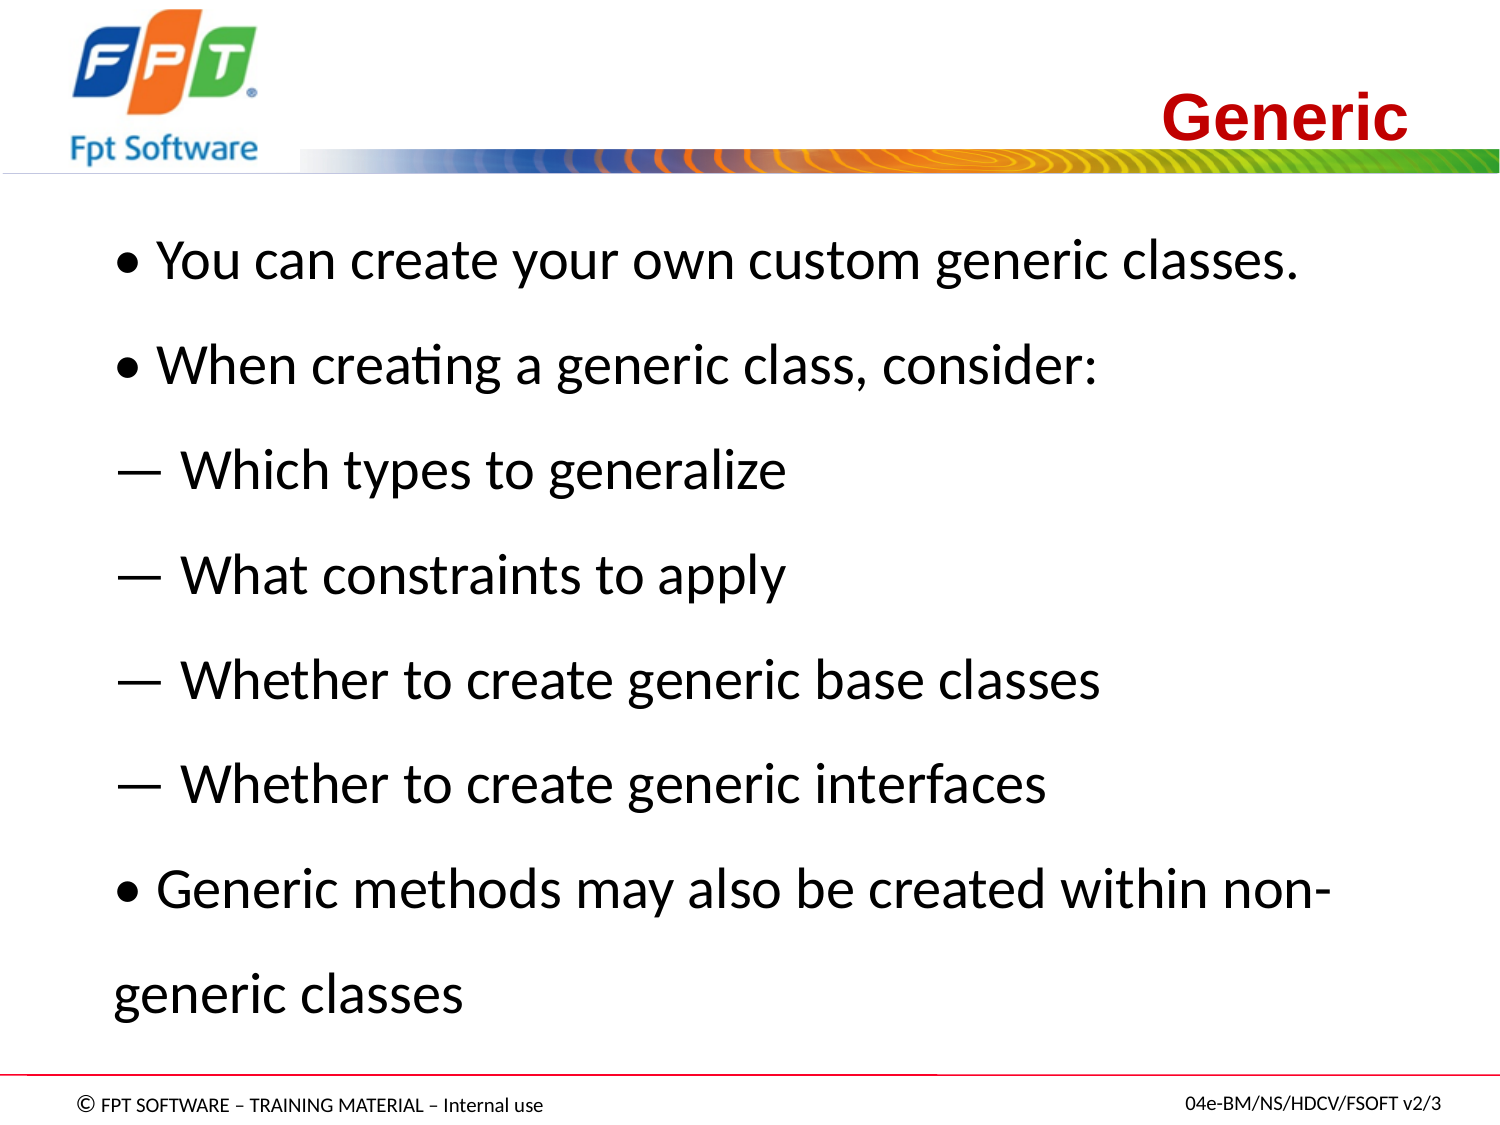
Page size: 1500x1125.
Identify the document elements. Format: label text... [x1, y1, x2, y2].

text_box Generic [74, 66, 1425, 179]
picture [1425, 149, 1500, 300]
text_box • You can create your own custom generic classes. • When creating a generic class, consider: — Which types to generalize — What constraints to apply — Whether to create generic base classes — Whether to create generic interfaces • Generic methods may also be created within non-generic classes [99, 178, 1475, 1033]
picture [0, 8, 300, 300]
